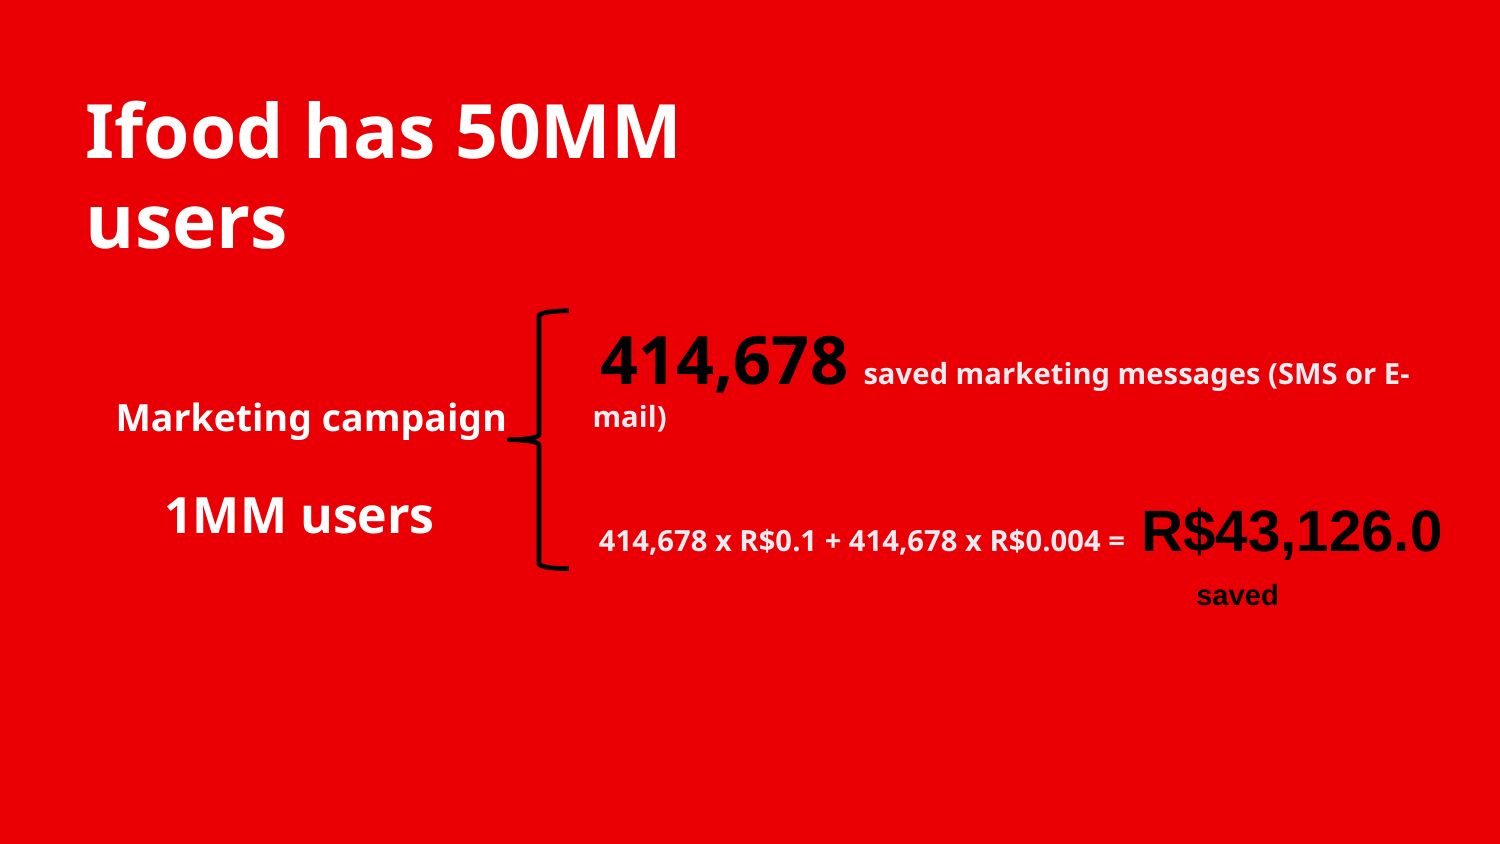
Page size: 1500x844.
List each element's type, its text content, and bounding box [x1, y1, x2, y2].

text_box Marketing campaign 1MM users [100, 378, 538, 505]
text_box Ifood has 50MM users [70, 68, 895, 165]
text_box 414,678 saved marketing messages (SMS or E-mail) [577, 310, 1426, 441]
text_box saved [1181, 568, 1298, 619]
text_box 414,678 x R$0.1 + 414,678 x R$0.004 = R$43,126.0 [584, 486, 1471, 571]
text_box [508, 309, 569, 570]
